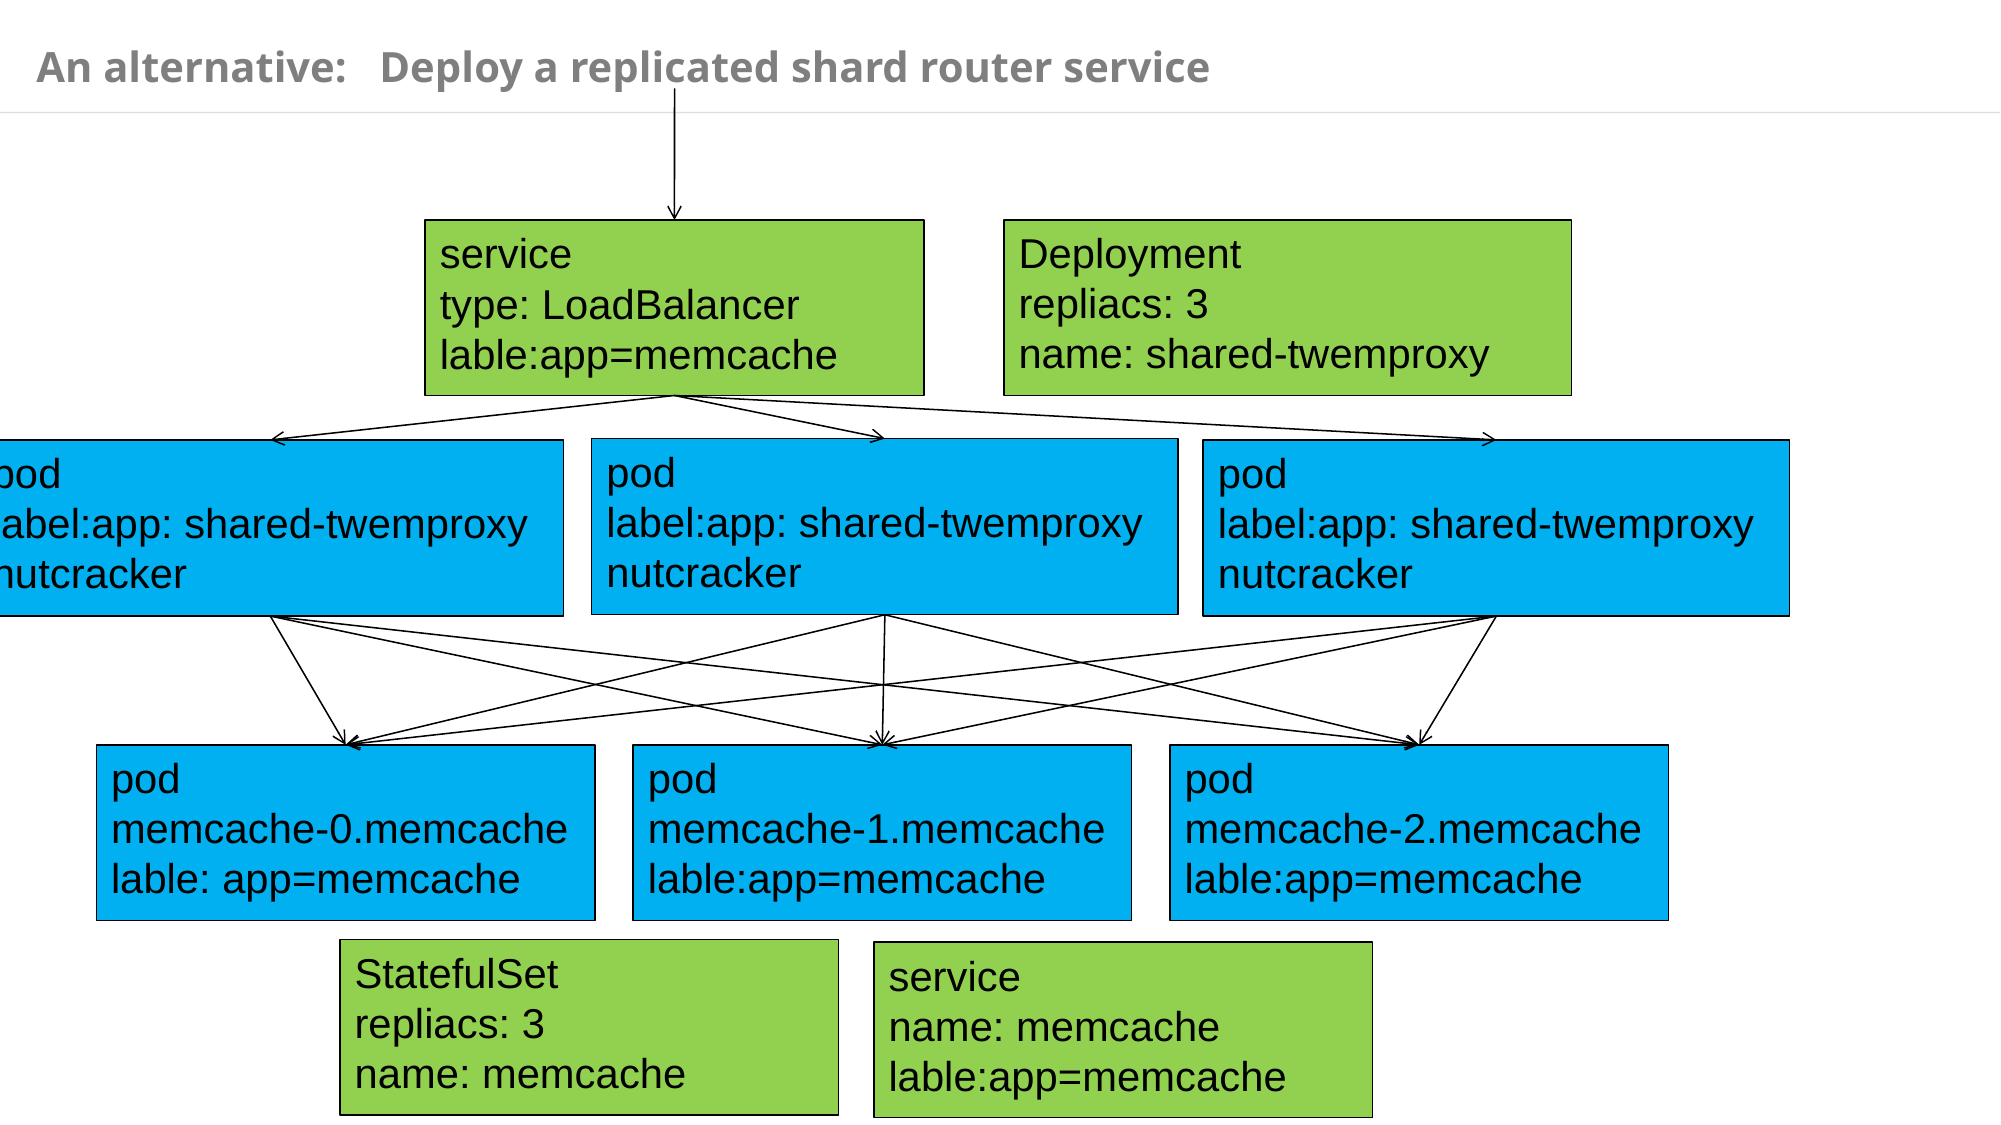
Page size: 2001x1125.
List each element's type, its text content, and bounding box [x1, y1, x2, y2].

text_box Deployment repliacs: 3 name: shared-twemproxy [1003, 219, 1572, 396]
text_box pod label:app: shared-twemproxy nutcracker [591, 440, 1179, 614]
text_box pod memcache-2.memcache lable:app=memcache [1169, 744, 1669, 921]
text_box An alternative: Deploy a replicated shard router service [21, 8, 1978, 98]
text_box service name: memcache lable:app=memcache [873, 941, 1373, 1118]
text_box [674, 395, 1497, 440]
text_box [882, 616, 1497, 745]
text_box pod label:app: shared-twemproxy nutcracker [1203, 439, 1790, 617]
text_box pod memcache-0.memcache lable: app=memcache [96, 744, 595, 921]
text_box StatefulSet repliacs: 3 name: memcache [339, 939, 839, 1115]
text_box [345, 616, 882, 745]
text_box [674, 395, 885, 439]
text_box pod memcache-1.memcache lable:app=memcache [633, 745, 1132, 921]
text_box pod label:app: shared-twemproxy nutcracker [0, 439, 564, 617]
text_box service type: LoadBalancer lable:app=memcache [425, 219, 924, 395]
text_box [270, 616, 345, 745]
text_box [270, 395, 674, 440]
